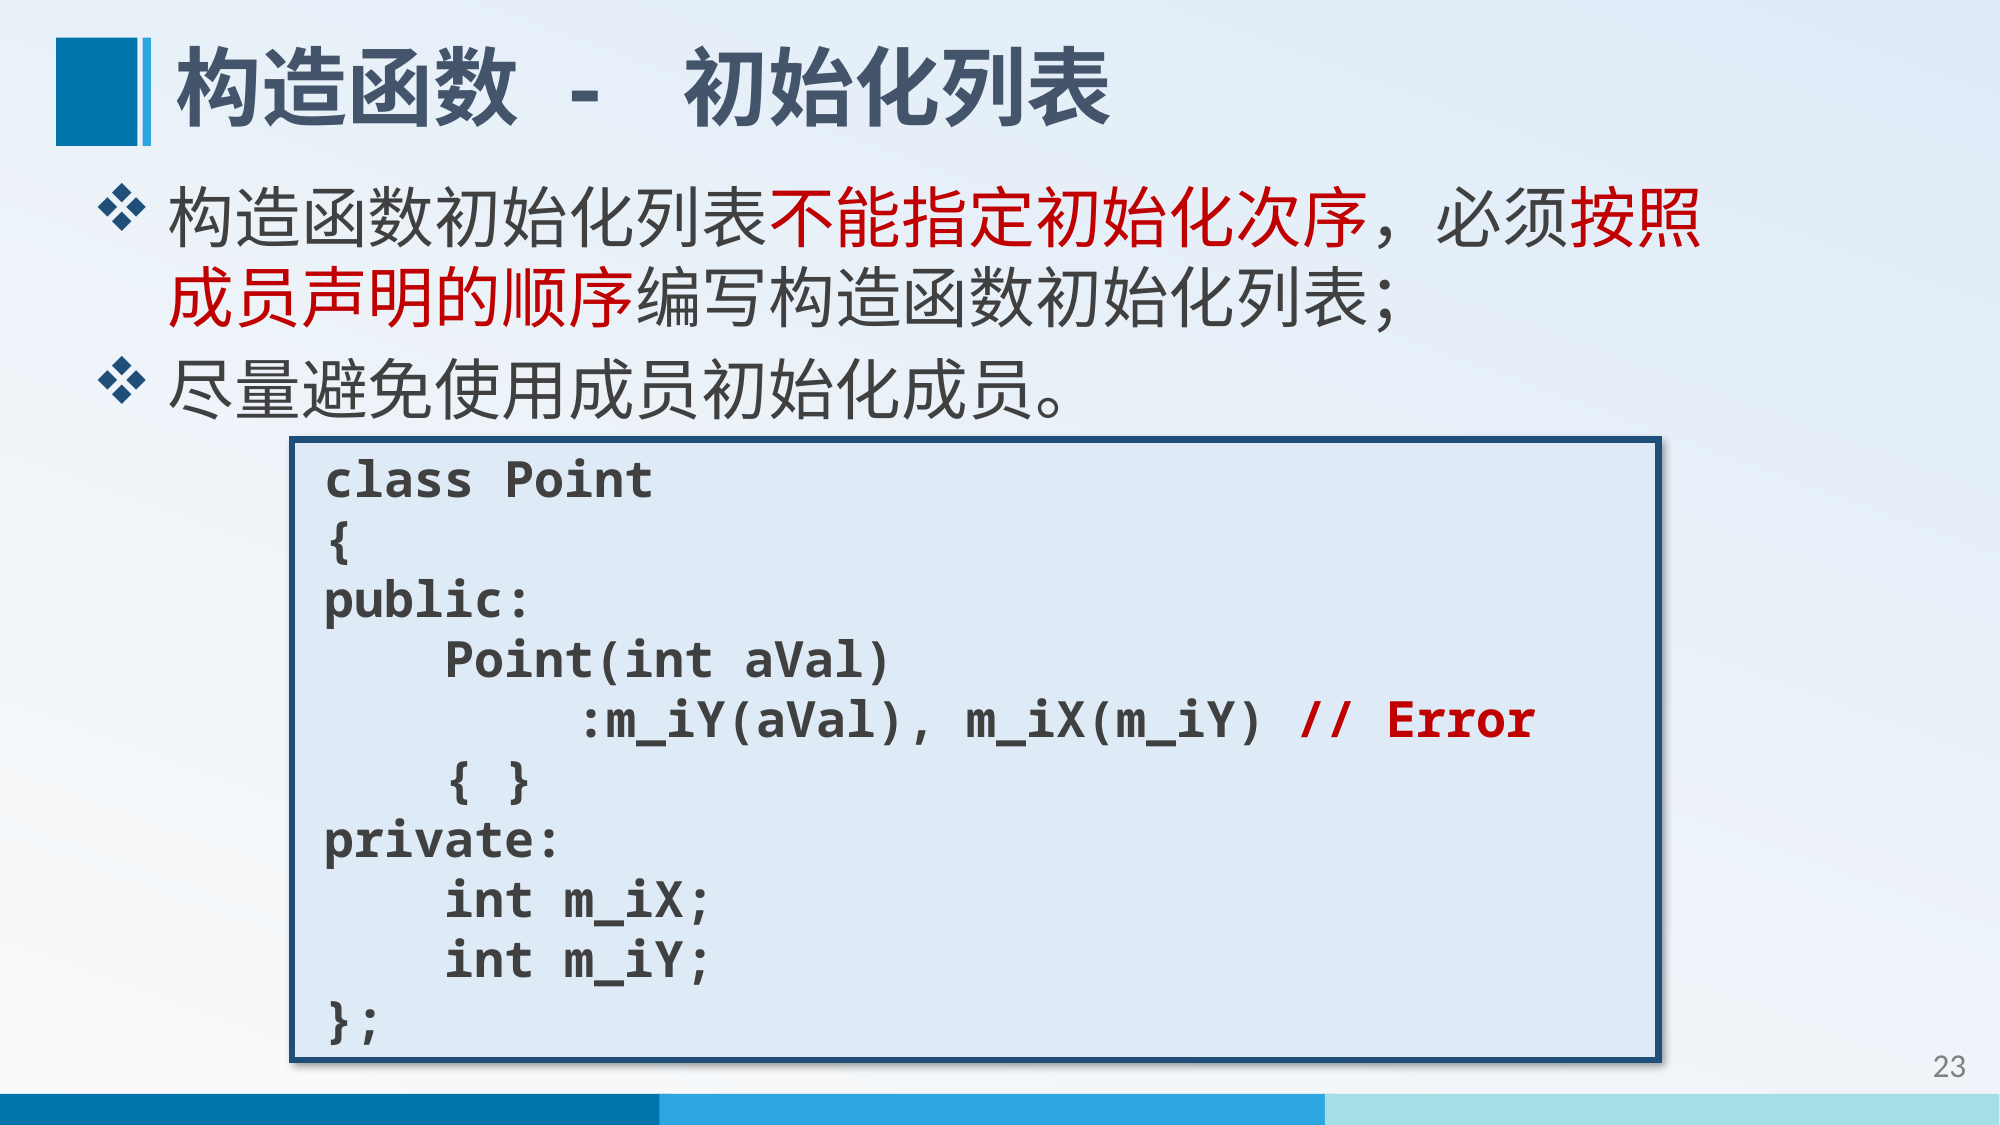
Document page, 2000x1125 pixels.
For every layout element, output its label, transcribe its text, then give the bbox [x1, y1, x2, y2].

text_box 构造函数初始化列表不能指定初始化次序，必须按照成员声明的顺序编写构造函数初始化列表； 尽量避免使用成员初始化成员。 [77, 168, 1753, 436]
text_box class Point { public: Point(int aVal) :m_iY(aVal), m_iX(m_iY) // Error { } private: int m_iX; int m_iY; }; [291, 439, 1660, 1061]
title 构造函数 - 初始化列表 [160, 37, 1791, 146]
